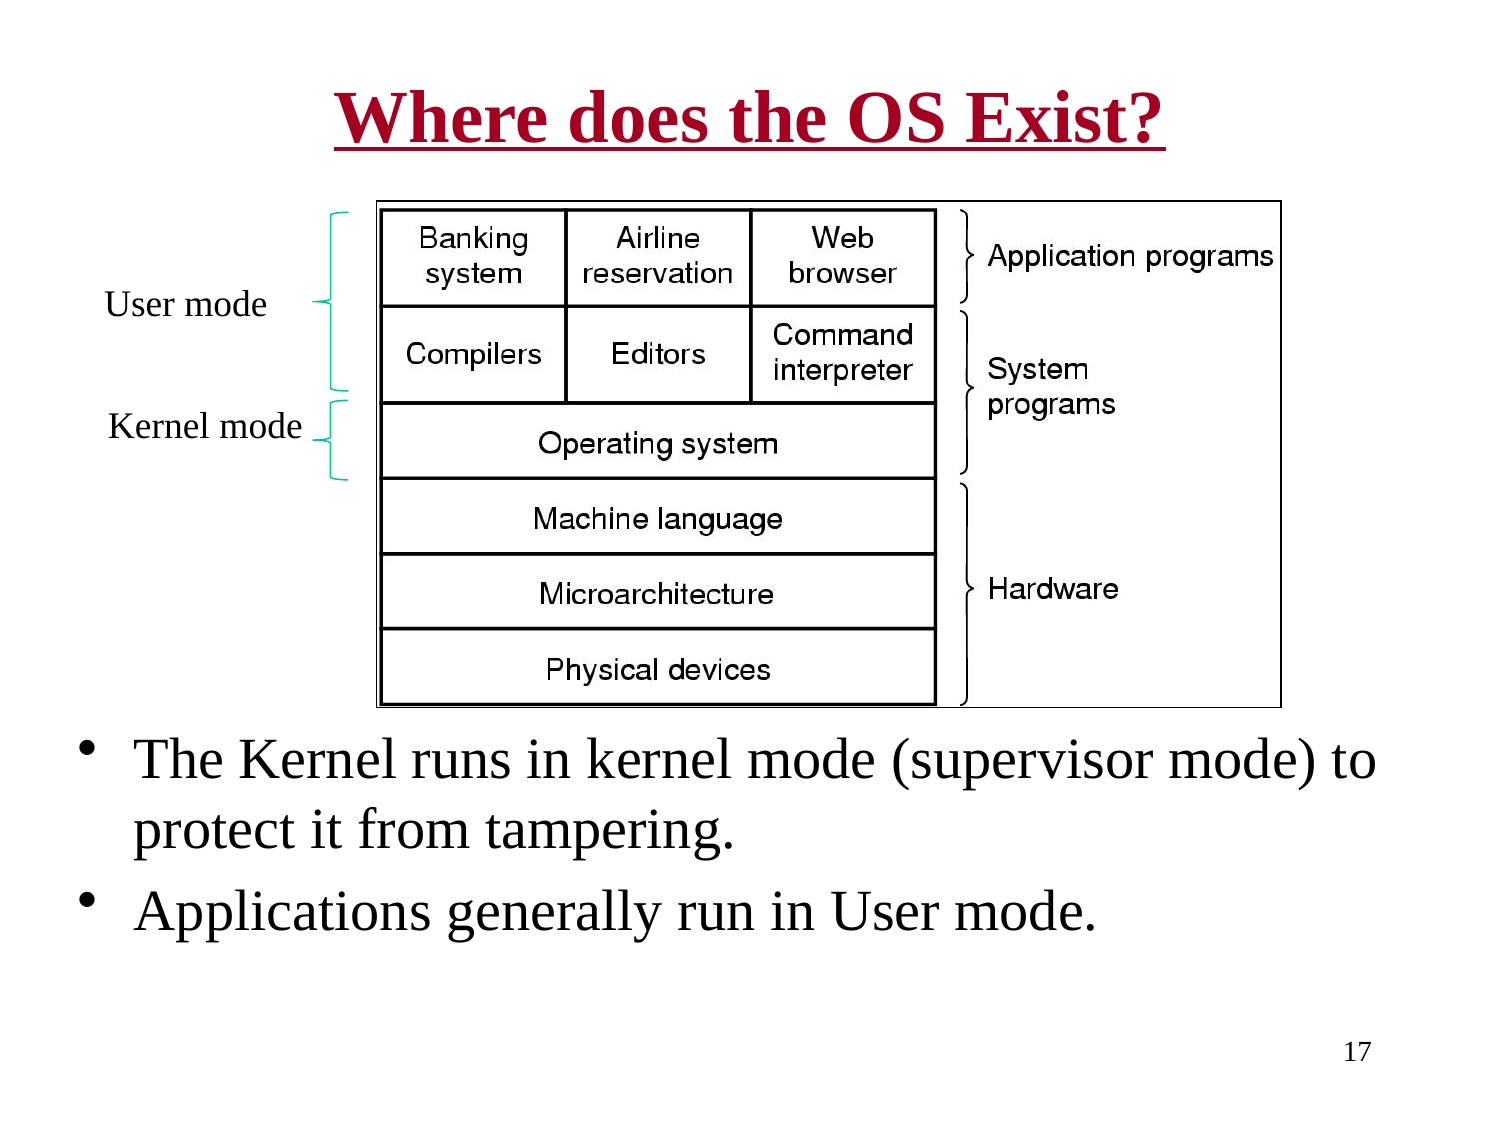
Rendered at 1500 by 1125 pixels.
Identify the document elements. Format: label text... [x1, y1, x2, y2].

text_box User mode [89, 271, 283, 332]
list The Kernel runs in kernel mode (supervisor mode) to protect it from tampering. Applications generally run in User mode. [62, 712, 1500, 1038]
text_box Kernel mode [93, 393, 319, 454]
text_box [312, 211, 349, 392]
title Where does the OS Exist? [112, 19, 1388, 207]
picture [376, 201, 1281, 707]
text_box [319, 399, 348, 481]
slide_number 17 [1074, 1025, 1388, 1100]
